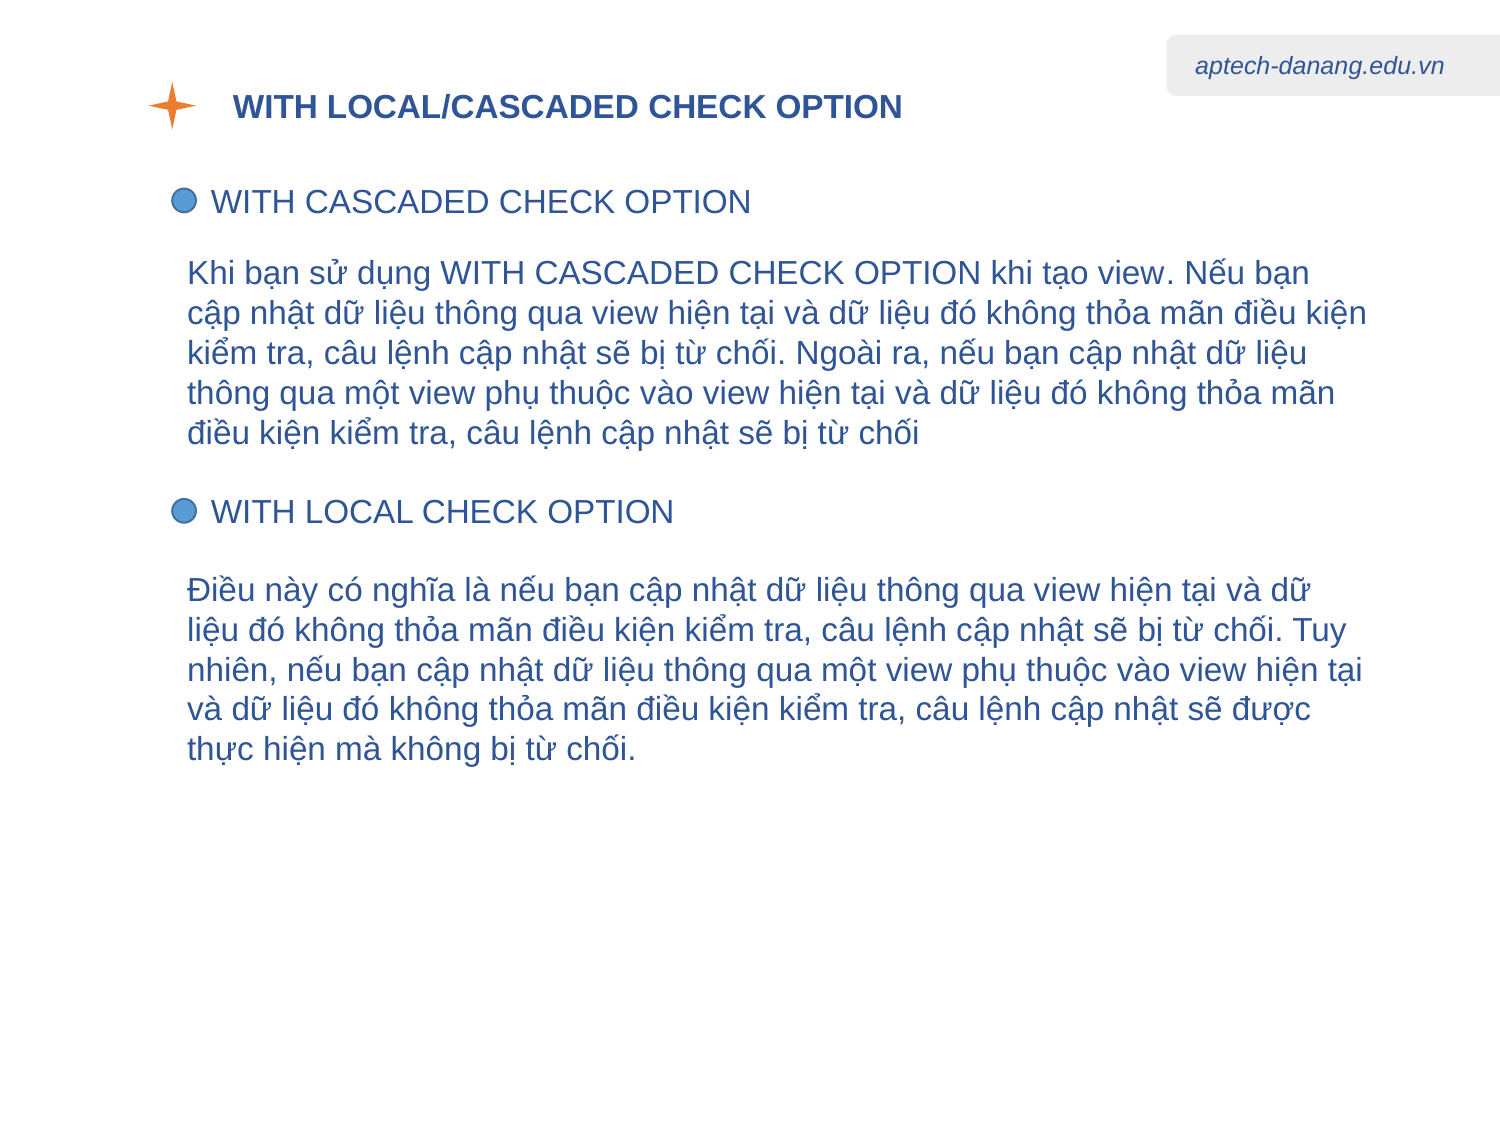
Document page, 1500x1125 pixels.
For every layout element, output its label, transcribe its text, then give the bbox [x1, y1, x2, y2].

text_box WITH CASCADED CHECK OPTION [196, 172, 1309, 228]
text_box [171, 497, 196, 524]
text_box WITH LOCAL CHECK OPTION [196, 483, 1309, 538]
text_box Khi bạn sử dụng WITH CASCADED CHECK OPTION khi tạo view. Nếu bạn cập nhật dữ liệu thông qua view hiện tại và dữ liệu đó không thỏa mãn điều kiện kiểm tra, câu lệnh cập nhật sẽ bị từ chối. Ngoài ra, nếu bạn cập nhật dữ liệu thông qua một view phụ thuộc vào view hiện tại và dữ liệu đó không thỏa mãn điều kiện kiểm tra, câu lệnh cập nhật sẽ bị từ chối [172, 244, 1388, 459]
text_box Điều này có nghĩa là nếu bạn cập nhật dữ liệu thông qua view hiện tại và dữ liệu đó không thỏa mãn điều kiện kiểm tra, câu lệnh cập nhật sẽ bị từ chối. Tuy nhiên, nếu bạn cập nhật dữ liệu thông qua một view phụ thuộc vào view hiện tại và dữ liệu đó không thỏa mãn điều kiện kiểm tra, câu lệnh cập nhật sẽ được thực hiện mà không bị từ chối. [172, 560, 1388, 775]
text_box WITH LOCAL/CASCADED CHECK OPTION [218, 77, 1013, 133]
text_box [148, 81, 197, 130]
text_box [171, 187, 196, 214]
